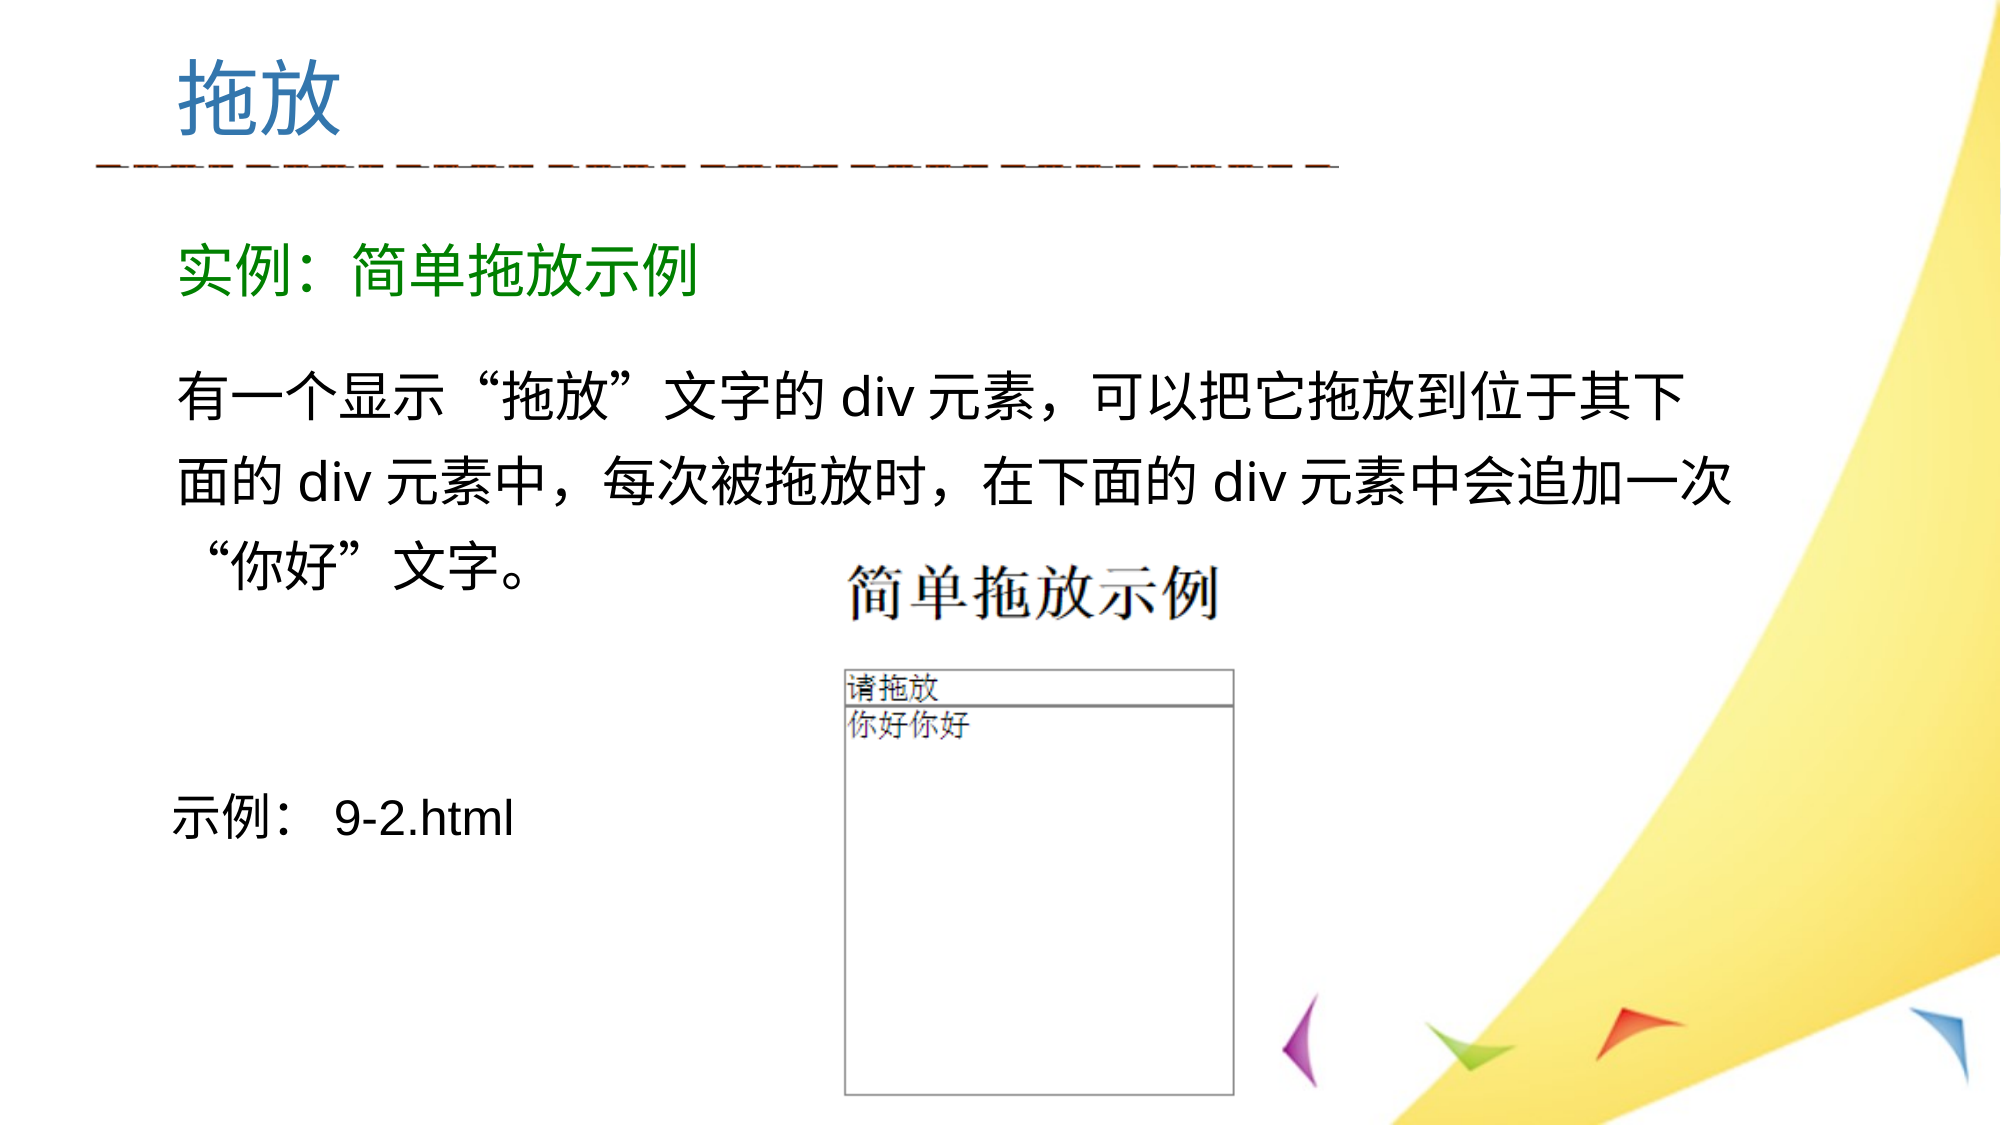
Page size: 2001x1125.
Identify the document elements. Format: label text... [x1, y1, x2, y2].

picture [0, 0, 2001, 1125]
text_box 示例：9-2.html [157, 777, 530, 853]
text_box 拖放 [161, 38, 1392, 134]
text_box 实例：简单拖放示例 有一个显示“拖放”文字的div元素，可以把它拖放到位于其下面的div元素中，每次被拖放时，在下面的div元素中会追加一次“你好”文字。 [161, 210, 1756, 646]
